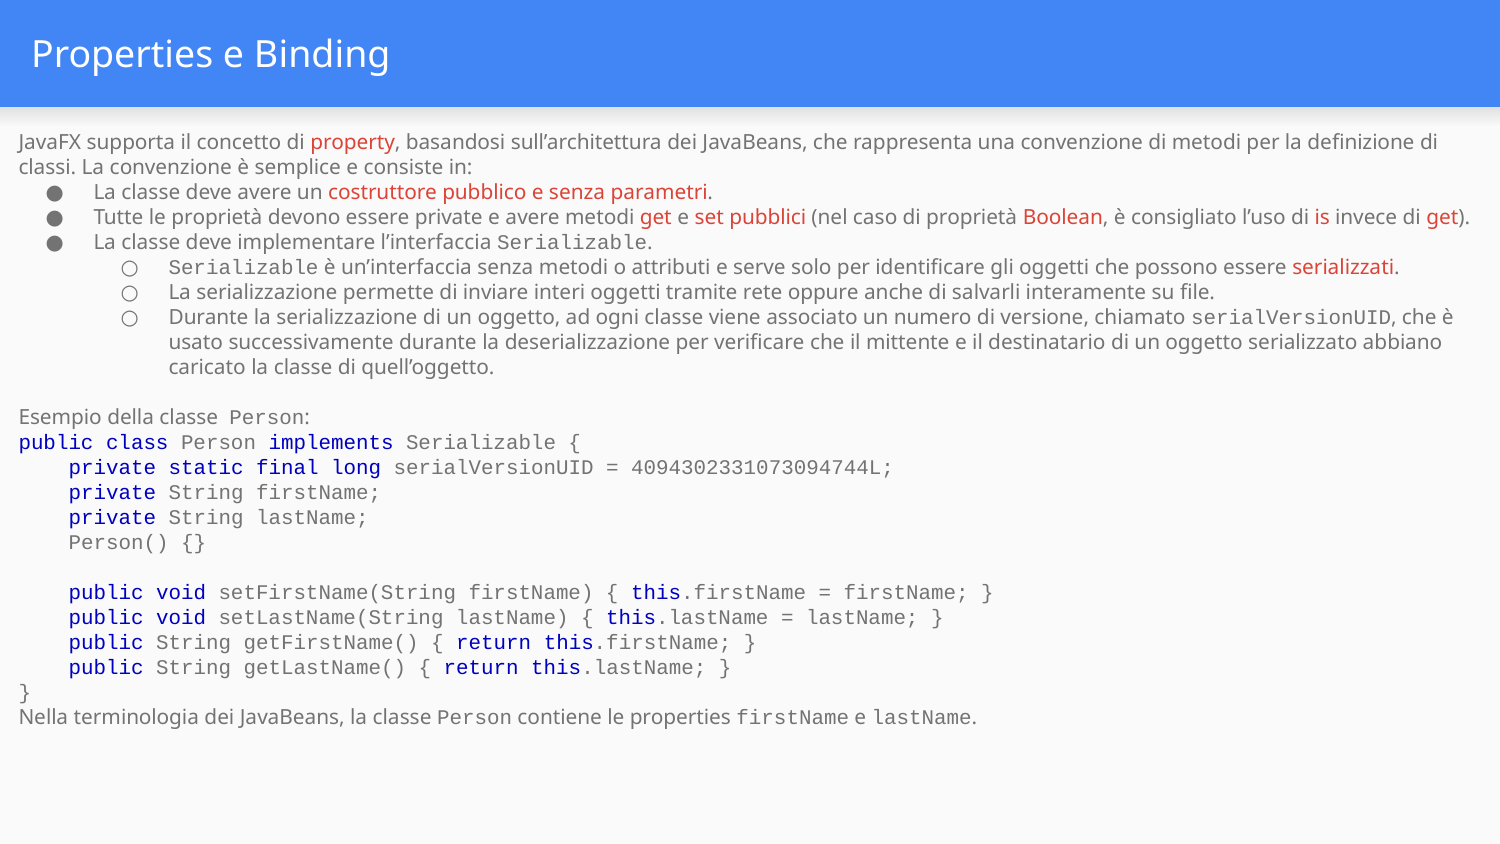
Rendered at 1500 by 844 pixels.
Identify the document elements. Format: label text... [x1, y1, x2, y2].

title Properties e Binding [16, 2, 1464, 102]
text_box JavaFX supporta il concetto di property, basandosi sull’architettura dei JavaBeans, che rappresenta una convenzione di metodi per la definizione di classi. La convenzione è semplice e consiste in: La classe deve avere un costruttore pubblico e senza parametri. Tutte le proprietà devono essere private e avere metodi get e set pubblici (nel caso di proprietà Boolean, è consigliato l’uso di is invece di get). La classe deve implementare l’interfaccia Serializable. Serializable è un’interfaccia senza metodi o attributi e serve solo per identificare gli oggetti che possono essere serializzati. La serializzazione permette di inviare interi oggetti tramite rete oppure anche di salvarli interamente su file. Durante la serializzazione di un oggetto, ad ogni classe viene associato un numero di versione, chiamato serialVersionUID, che è usato successivamente durante la deserializzazione per verificare che il mittente e il destinatario di un oggetto serializzato abbiano caricato la classe di quell’oggetto. Esempio della classe Person: public class Person implements Serializable { private static final long serialVersionUID = 4094302331073094744L; private String firstName; private String lastName; Person() {} public void setFirstName(String firstName) { this.firstName = firstName; } public void setLastName(String lastName) { this.lastName = lastName; } public String getFirstName() { return this.firstName; } public String getLastName() { return this.lastName; } } Nella terminologia dei JavaBeans, la classe Person contiene le properties firstName e lastName. [3, 113, 1500, 744]
